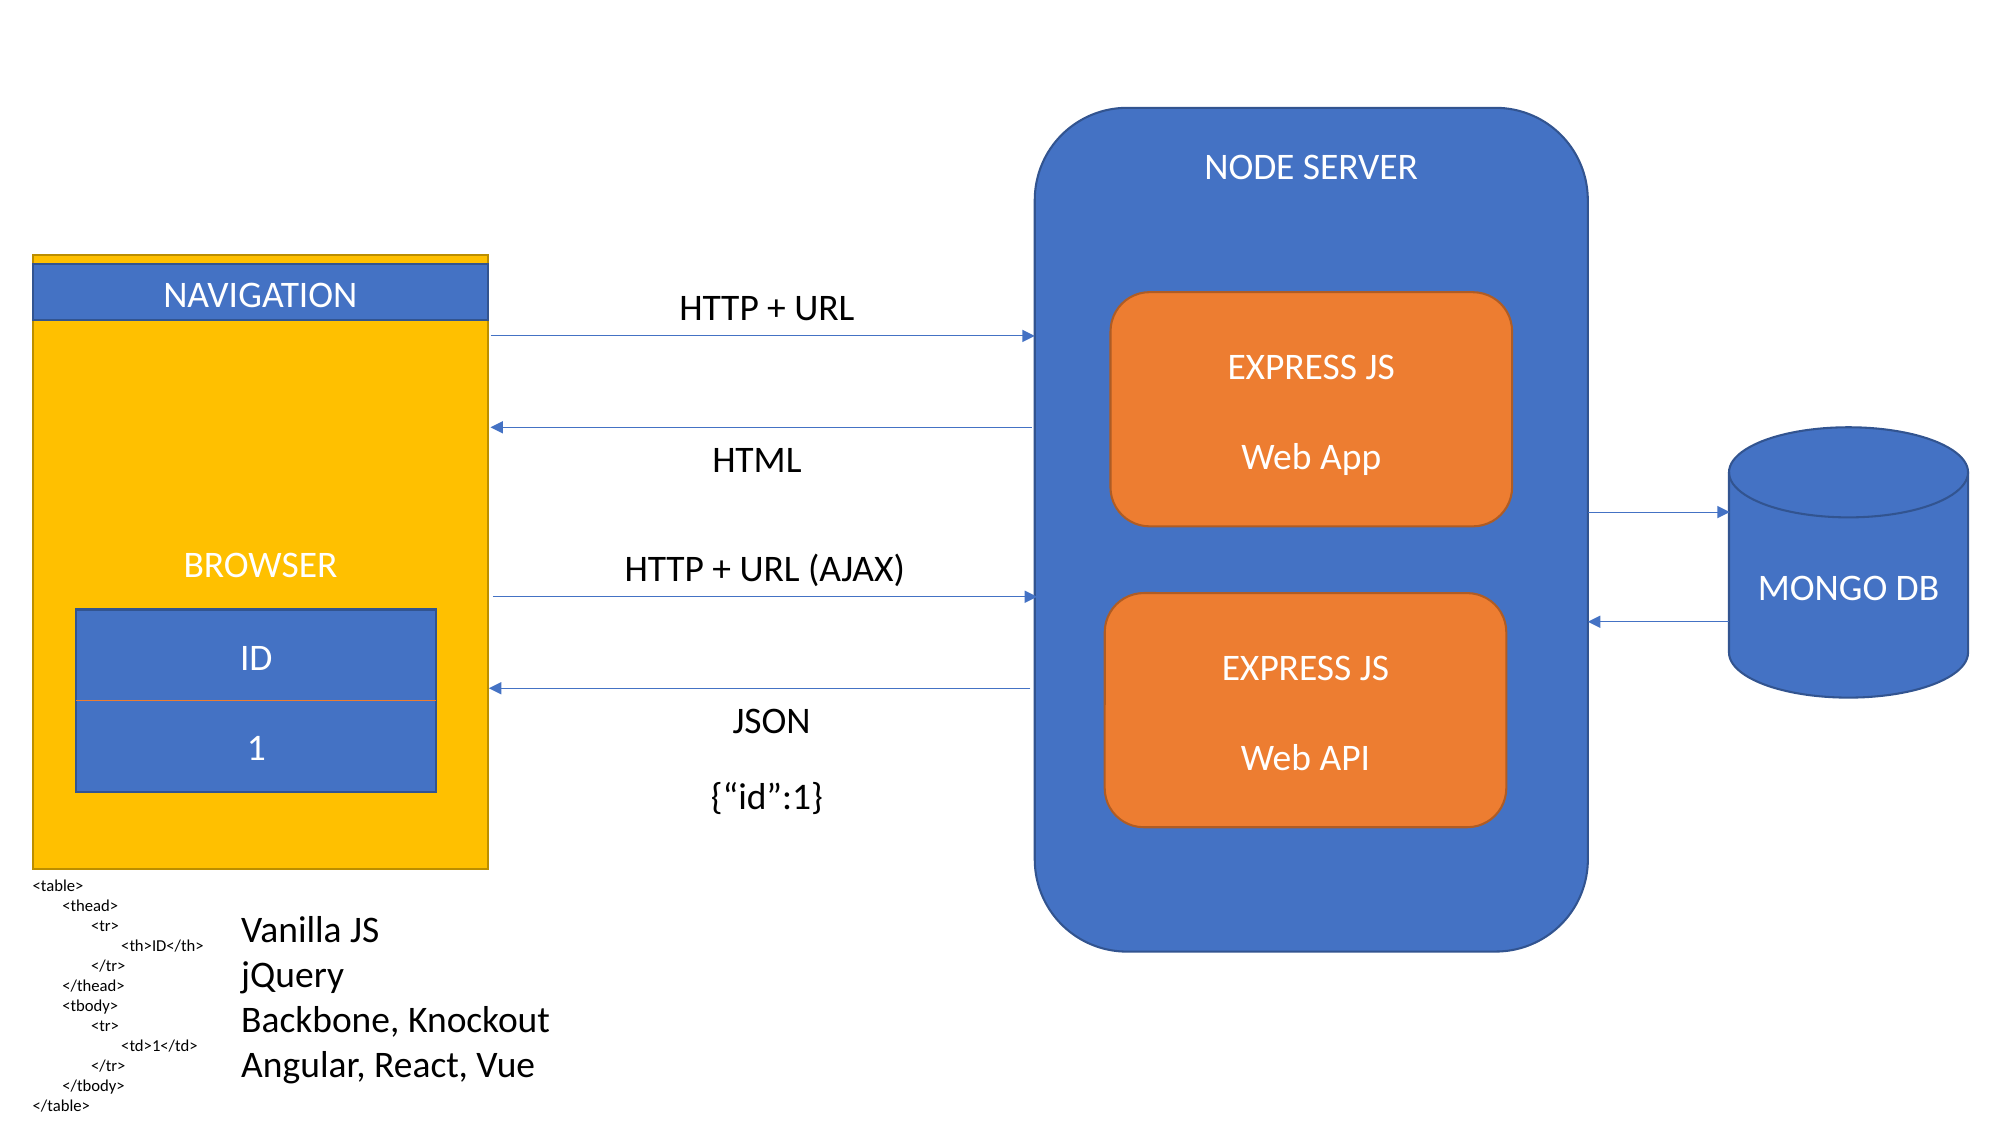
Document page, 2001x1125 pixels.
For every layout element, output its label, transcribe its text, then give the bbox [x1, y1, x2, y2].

text_box MONGO DB [1727, 426, 1970, 699]
text_box Vanilla JS jQuery Backbone, Knockout Angular, React, Vue [226, 897, 566, 1092]
text_box NODE SERVER [1033, 106, 1589, 953]
text_box EXPRESS JS Web App [1109, 291, 1514, 528]
text_box HTML [697, 428, 837, 487]
text_box HTTP + URL [664, 275, 870, 335]
text_box BROWSER [32, 321, 489, 870]
text_box ID 1 [75, 608, 437, 793]
text_box JSON [717, 689, 845, 748]
text_box EXPRESS JS Web API [1103, 591, 1508, 829]
text_box NAVIGATION [32, 263, 489, 321]
text_box <table> <thead> <tr> <th>ID</th> </tr> </thead> <tbody> <tr> <td>1</td> </tr> </tbody> </table> [17, 867, 219, 1122]
text_box {“id”:1} [696, 764, 839, 824]
text_box HTTP + URL (AJAX) [609, 536, 921, 596]
text_box BROWSER [32, 254, 489, 263]
